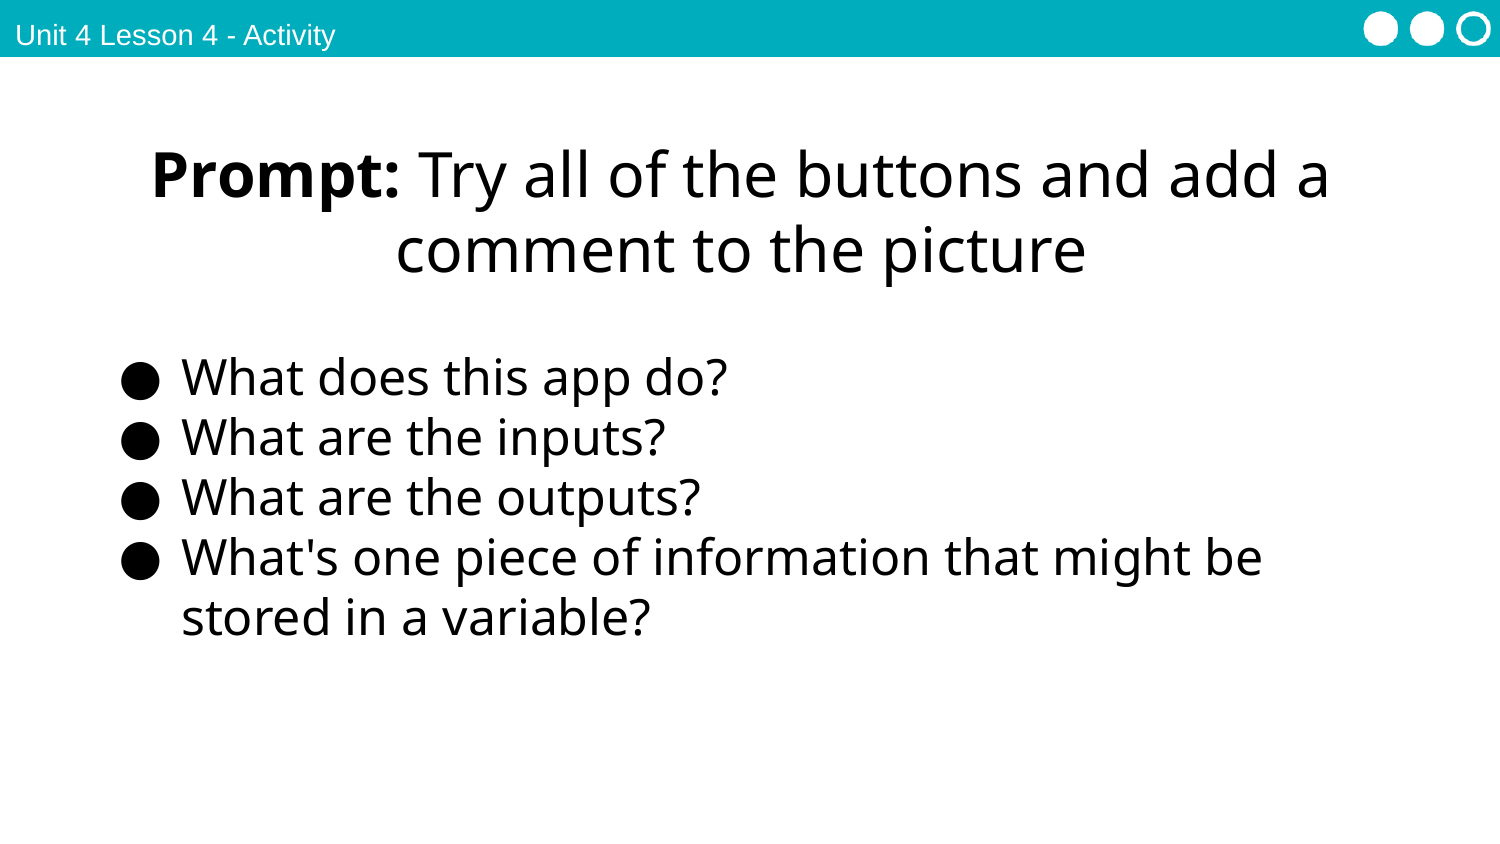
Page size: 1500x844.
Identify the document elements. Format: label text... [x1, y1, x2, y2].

text_box Unit 4 Lesson 4 - Activity [0, 0, 750, 58]
text_box Prompt: Try all of the buttons and add a comment to the picture What does this app do? What are the inputs? What are the outputs? What's one piece of information that might be stored in a variable? [91, 120, 1393, 770]
picture [0, 0, 1500, 844]
